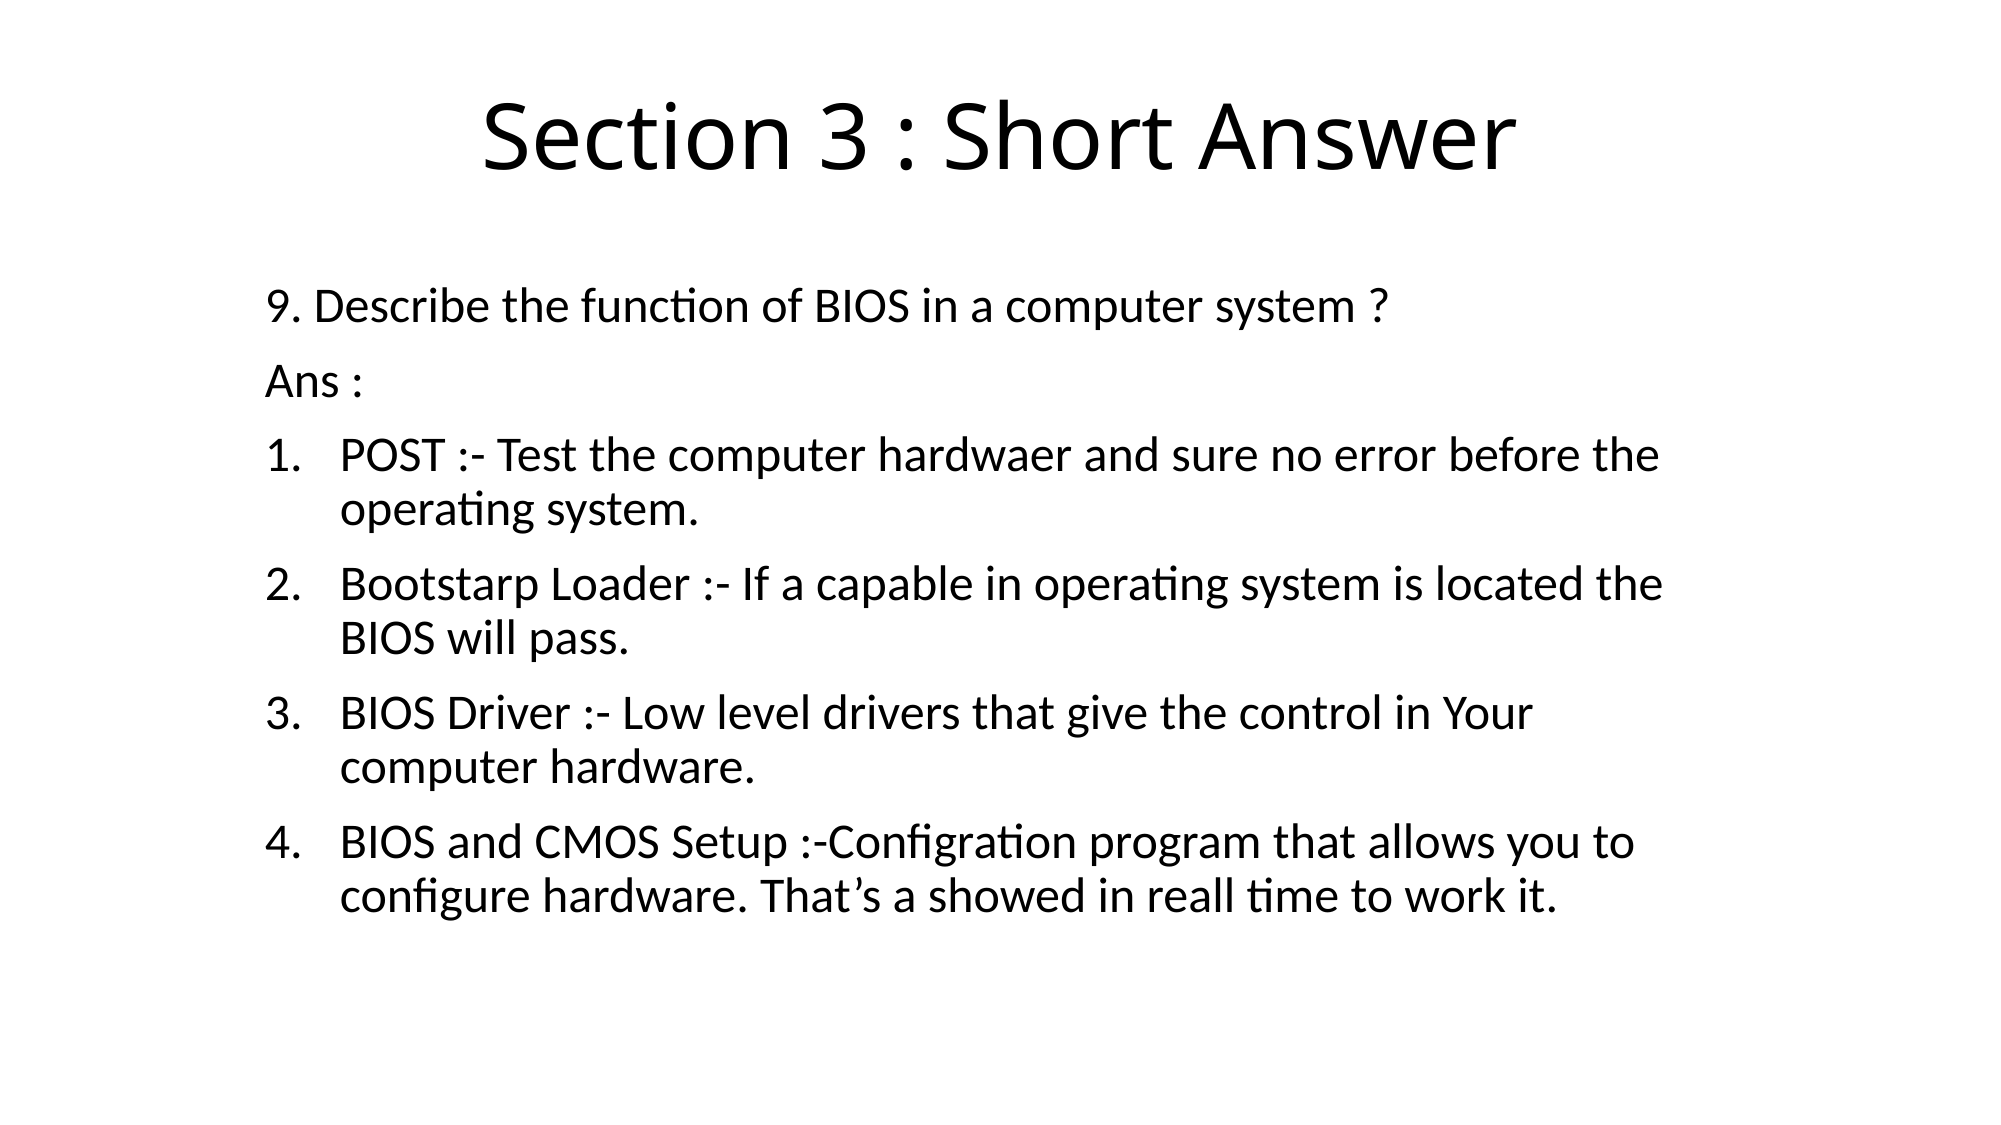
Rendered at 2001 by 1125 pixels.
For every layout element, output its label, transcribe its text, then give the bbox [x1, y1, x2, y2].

title Section 3 : Short Answer [249, 82, 1750, 197]
subtitle 9. Describe the function of BIOS in a computer system ? Ans : POST :- Test the computer hardwaer and sure no error before the operating system. Bootstarp Loader :- If a capable in operating system is located the BIOS will pass. BIOS Driver :- Low level drivers that give the control in Your computer hardware. BIOS and CMOS Setup :-Configration program that allows you to configure hardware. That’s a showed in reall time to work it. [249, 271, 1750, 994]
